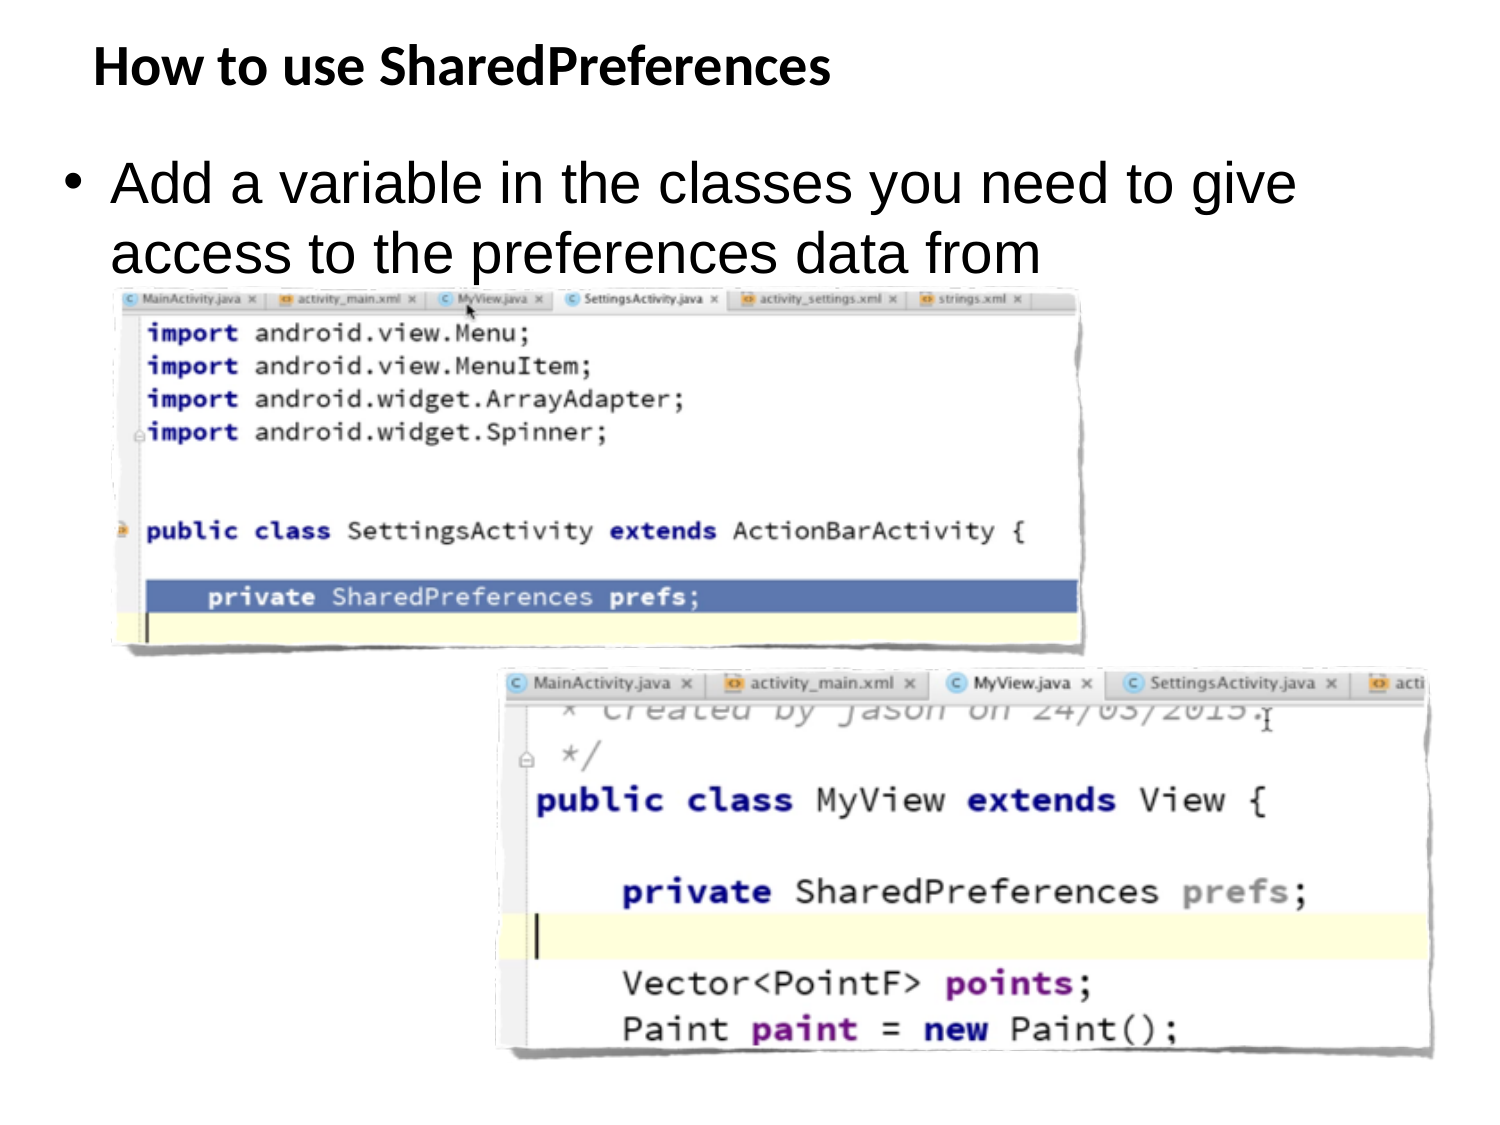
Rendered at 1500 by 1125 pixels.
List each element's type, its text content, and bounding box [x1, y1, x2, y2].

picture [494, 665, 1437, 1064]
picture [110, 285, 1088, 660]
title How to use SharedPreferences [92, 26, 1486, 113]
list Add a variable in the classes you need to give access to the preferences data from [63, 144, 1437, 811]
